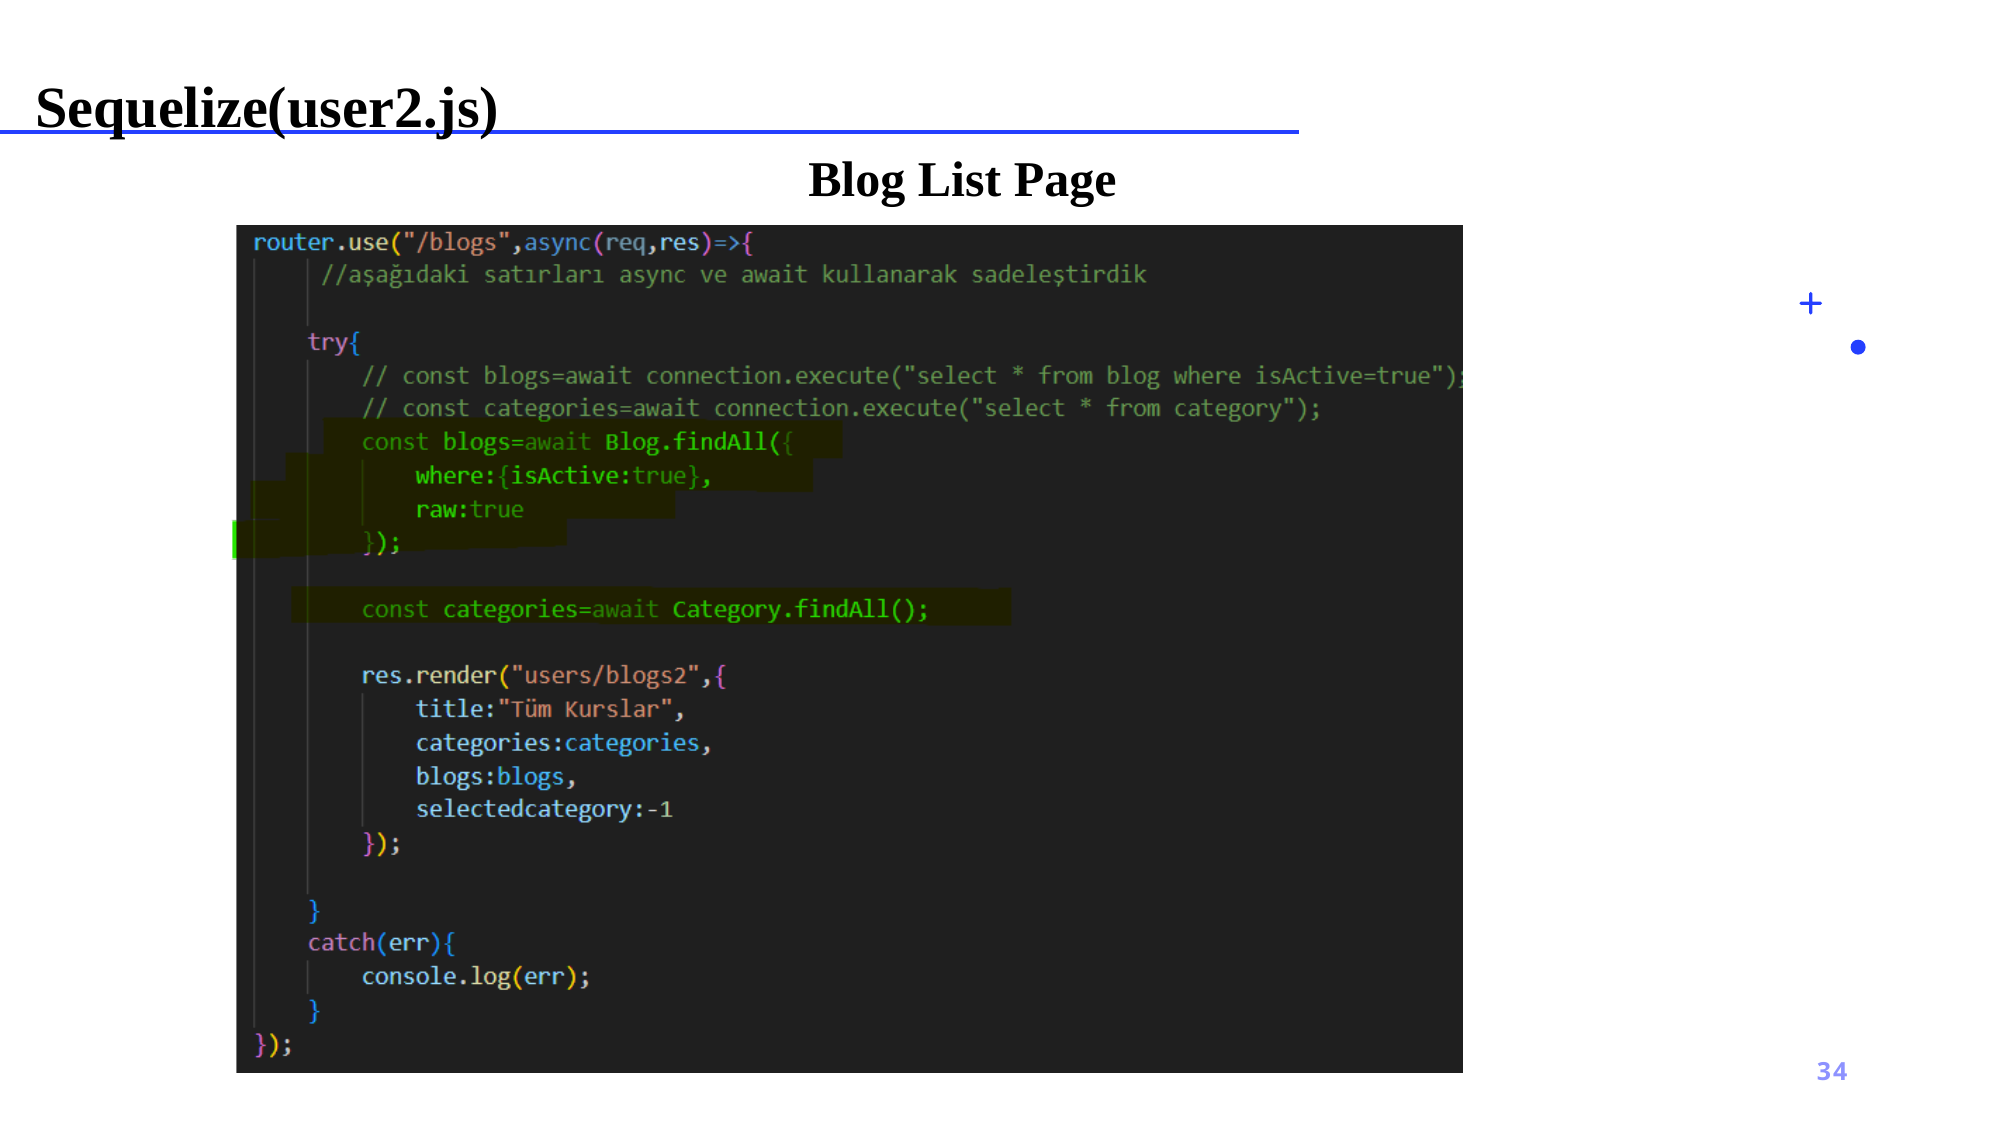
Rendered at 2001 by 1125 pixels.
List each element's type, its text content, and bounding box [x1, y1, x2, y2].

slide_number 34 [1412, 1042, 1863, 1103]
title Sequelize(user2.js) [20, 53, 1926, 148]
list Blog List Page [62, 148, 1863, 996]
picture [231, 225, 1463, 1073]
